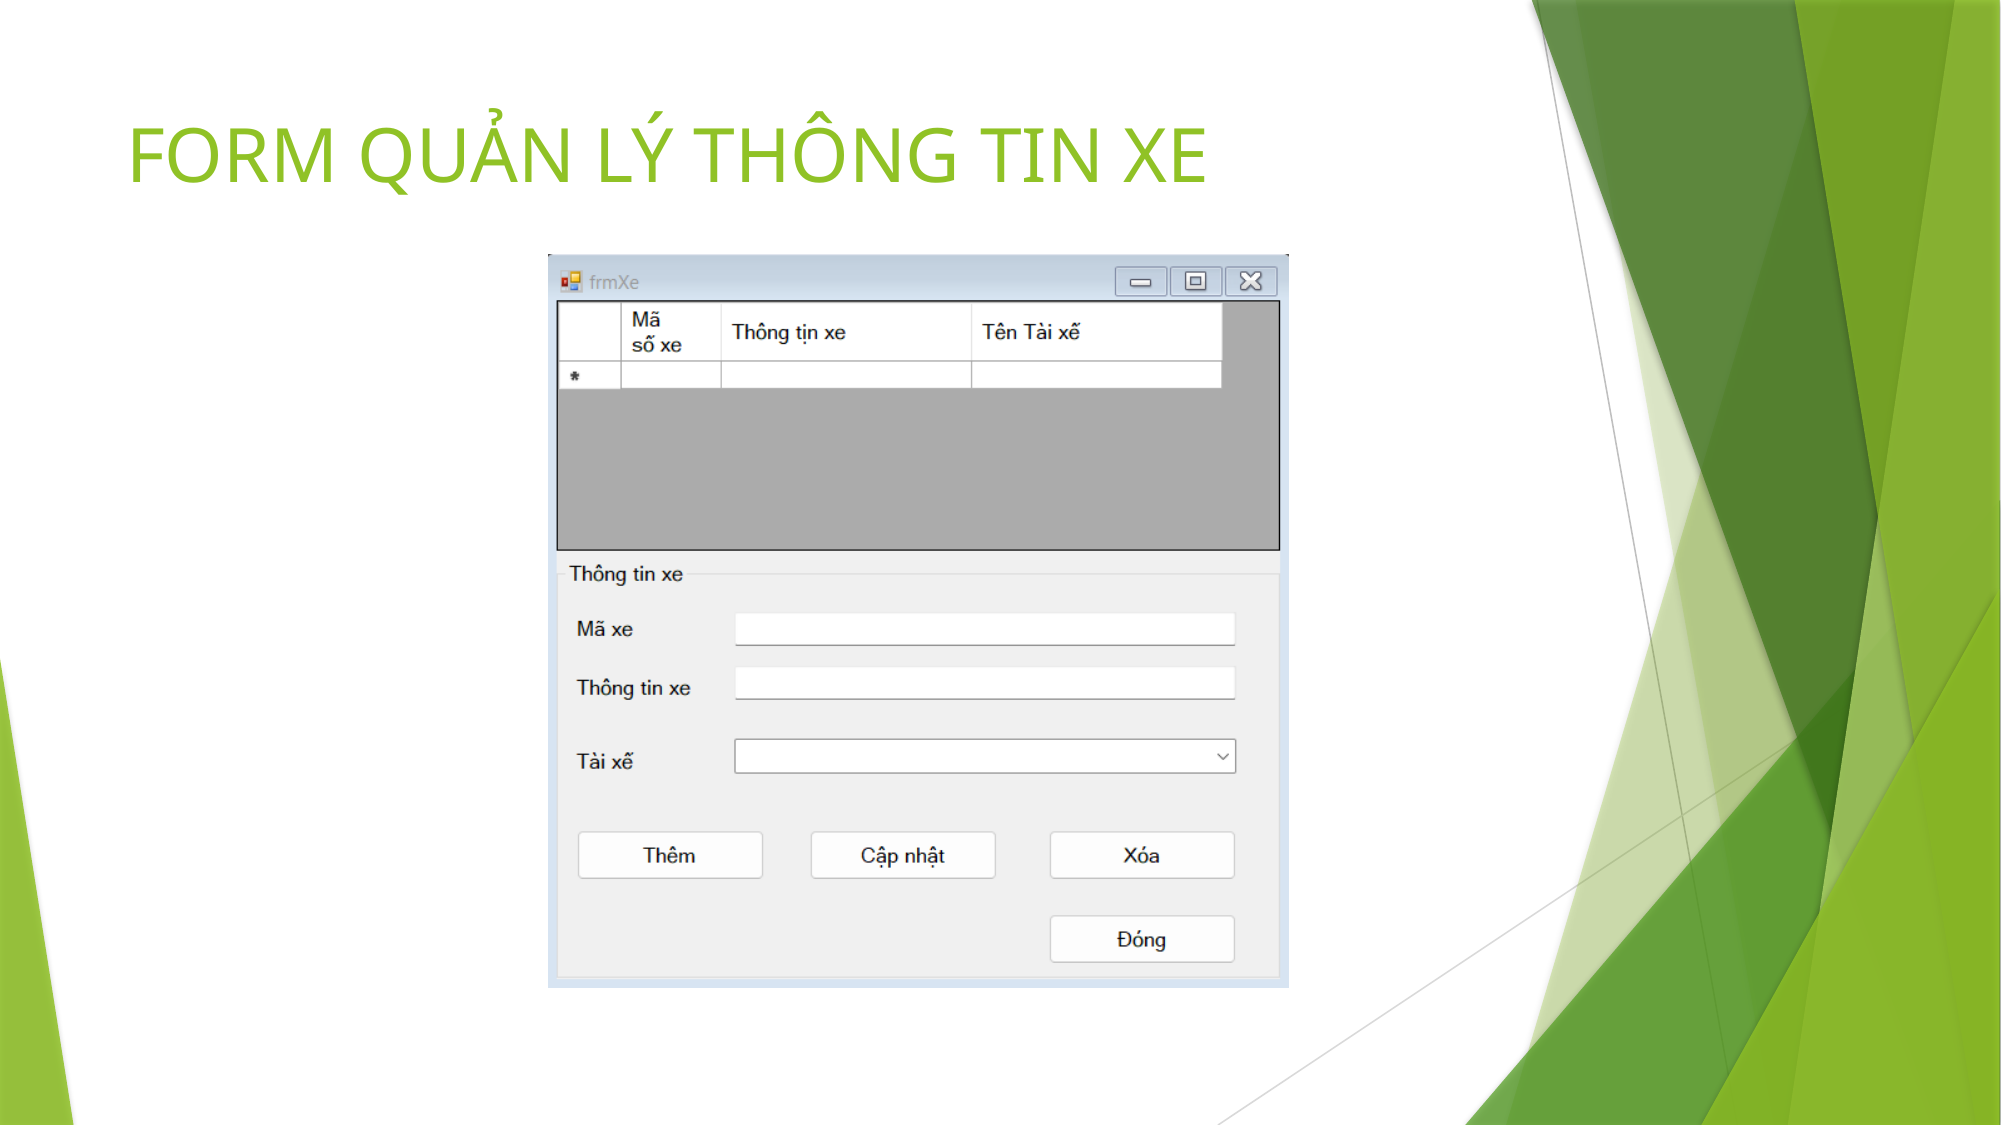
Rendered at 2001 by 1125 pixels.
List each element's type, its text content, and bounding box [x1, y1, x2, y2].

title FORM QUẢN LÝ THÔNG TIN XE [111, 99, 1522, 317]
picture [547, 254, 1289, 988]
